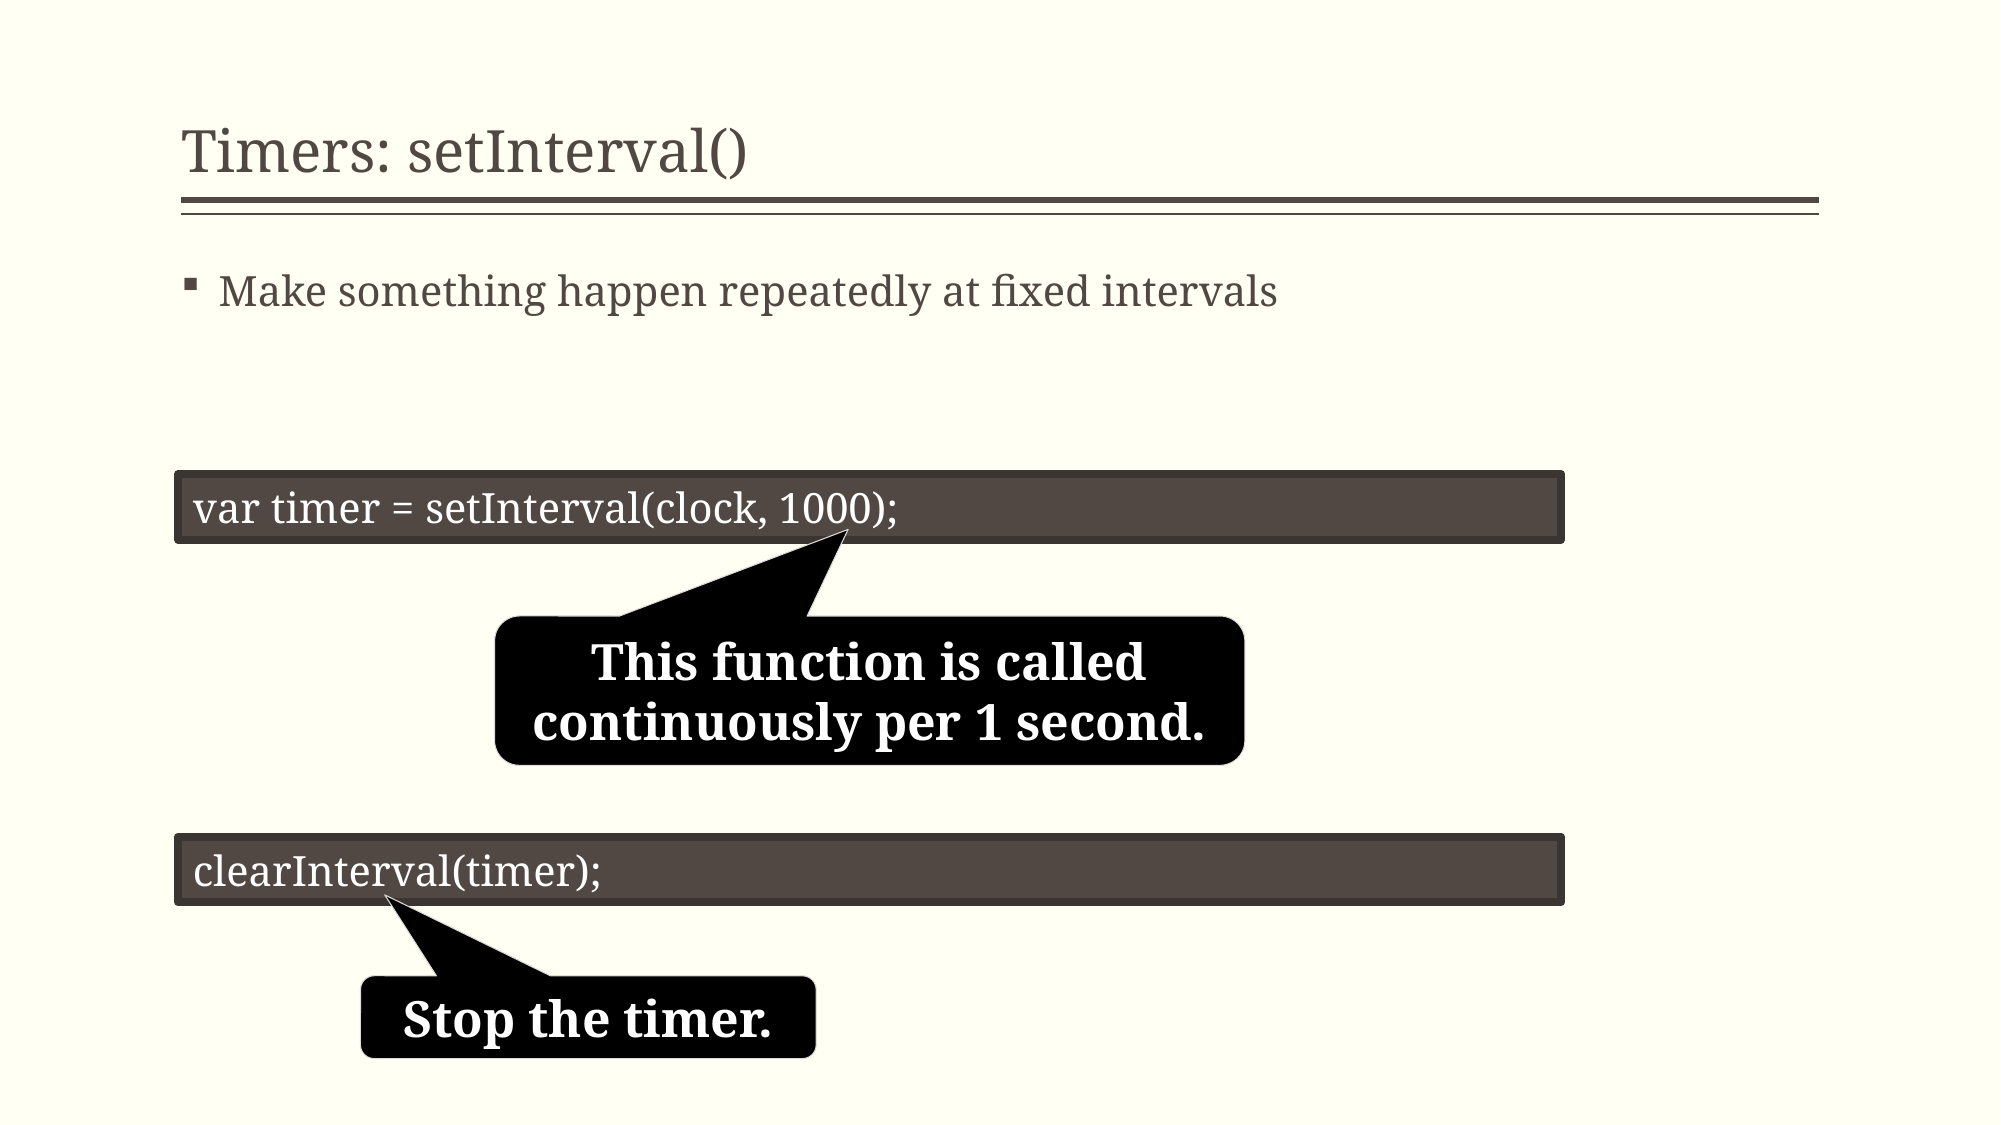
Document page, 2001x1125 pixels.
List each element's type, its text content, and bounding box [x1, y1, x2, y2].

text_box var timer = setInterval(clock, 1000); [174, 470, 1565, 544]
title Timers: setInterval() [181, 12, 1819, 193]
text_box clearInterval(timer); [174, 833, 1565, 906]
list Make something happen repeatedly at fixed intervals [181, 262, 1819, 1013]
text_box Stop the timer. [360, 894, 817, 1059]
text_box This function is called continuously per 1 second. [494, 529, 1245, 766]
